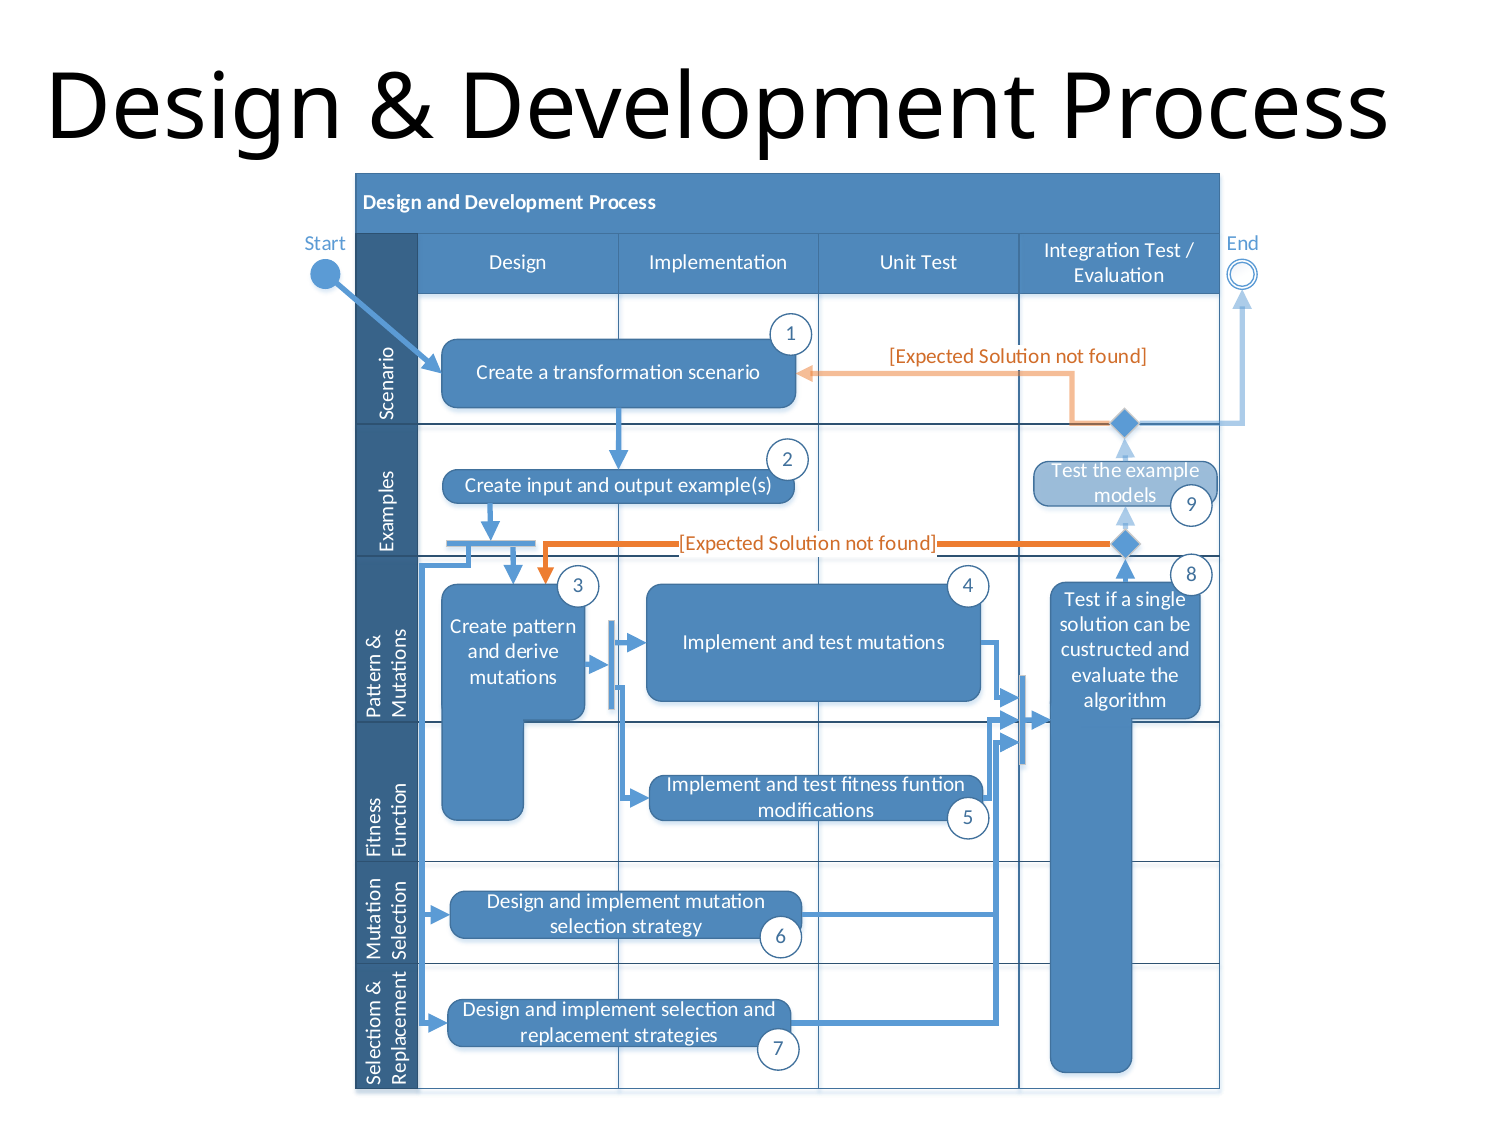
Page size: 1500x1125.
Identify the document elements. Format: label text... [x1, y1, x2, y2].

title Design & Development Process [29, 0, 1472, 218]
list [291, 168, 1270, 1105]
